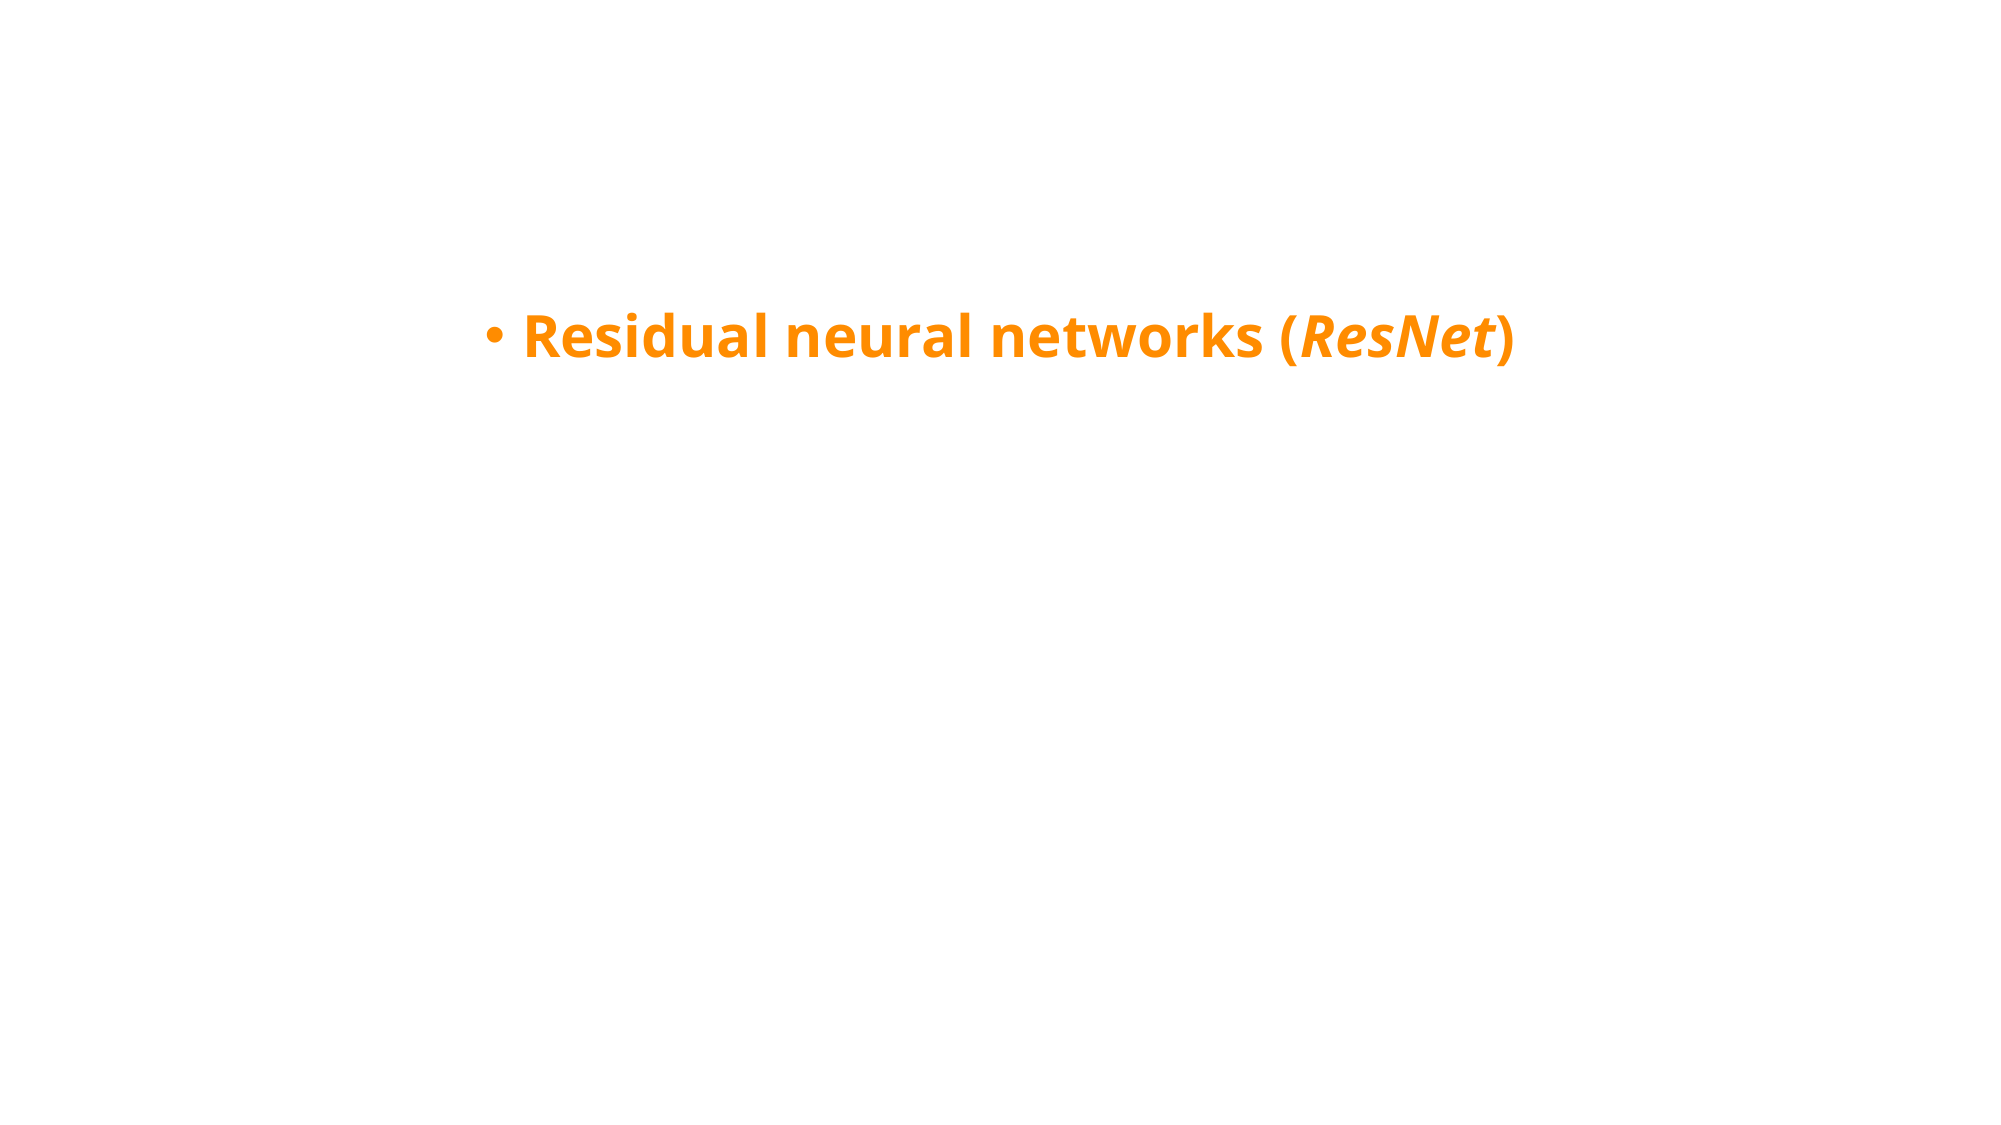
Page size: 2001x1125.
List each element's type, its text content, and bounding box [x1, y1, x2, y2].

list Residual neural networks (ResNet) [137, 299, 1863, 1014]
